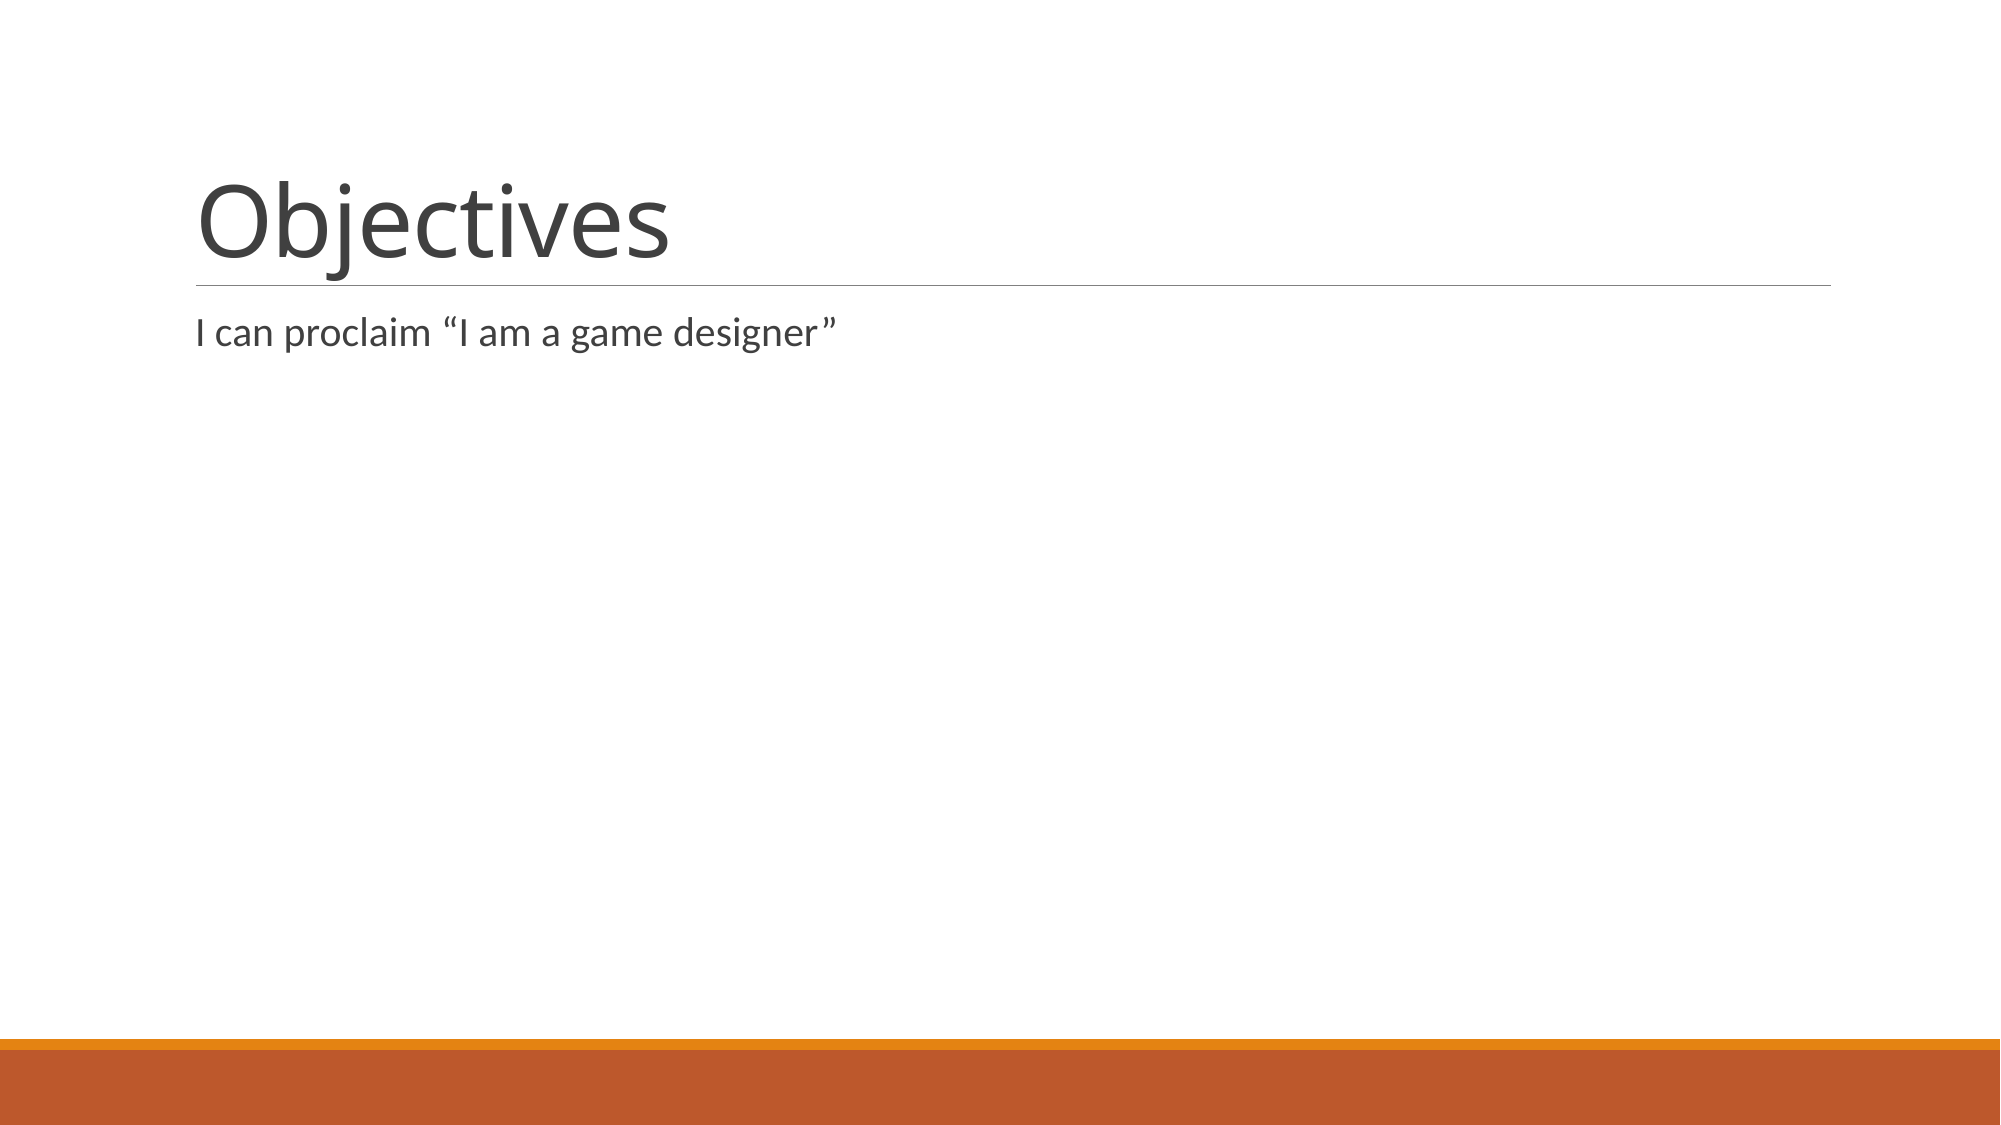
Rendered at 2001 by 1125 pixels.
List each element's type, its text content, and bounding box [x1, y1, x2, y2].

list I can proclaim “I am a game designer” [180, 302, 1830, 963]
title Objectives [180, 47, 1830, 285]
